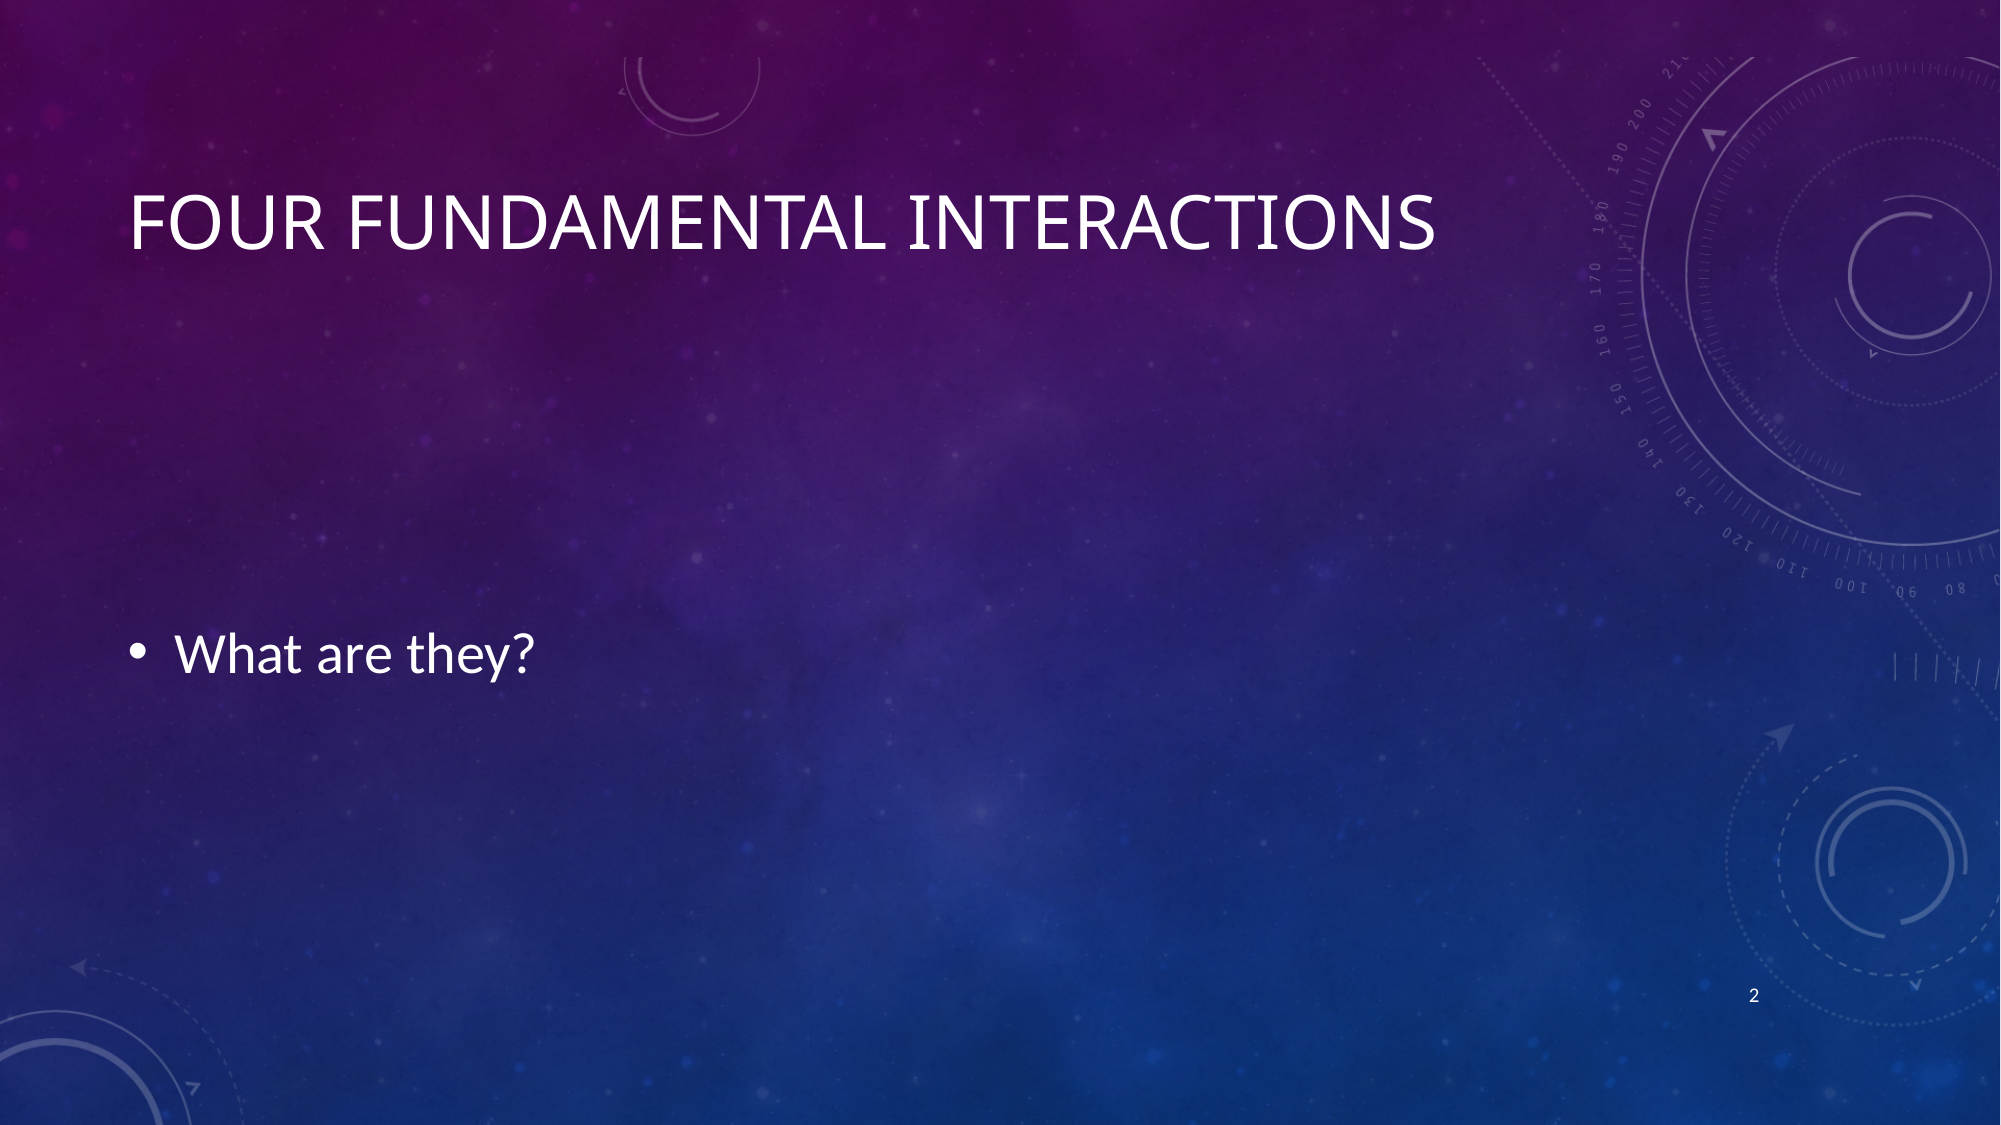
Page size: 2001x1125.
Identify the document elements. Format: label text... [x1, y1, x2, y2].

picture [0, 0, 2001, 1125]
list What are they? [112, 351, 1775, 950]
title Four fundamental interactions [112, 99, 1775, 339]
slide_number 1 [1684, 963, 1775, 1025]
